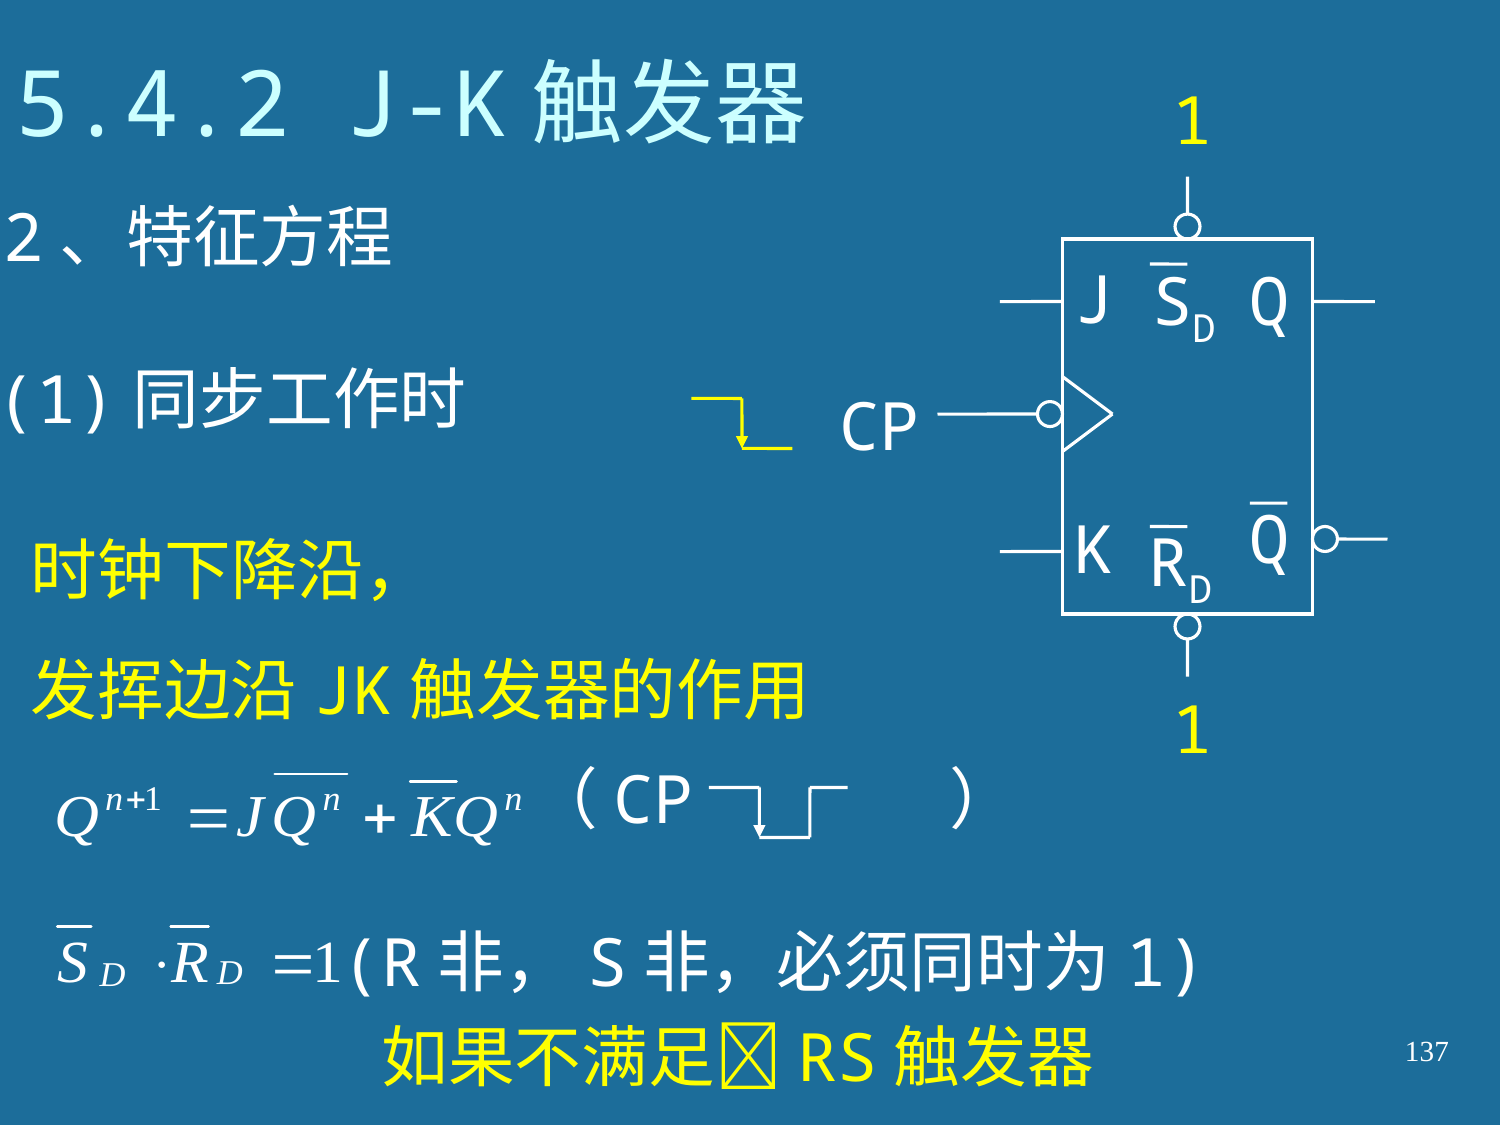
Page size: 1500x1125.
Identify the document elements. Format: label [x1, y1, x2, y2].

text_box [0, 187, 409, 283]
title [0, 37, 1425, 163]
text_box [16, 70, 1388, 1103]
text_box [0, 349, 482, 445]
slide_number [1151, 1025, 1465, 1100]
